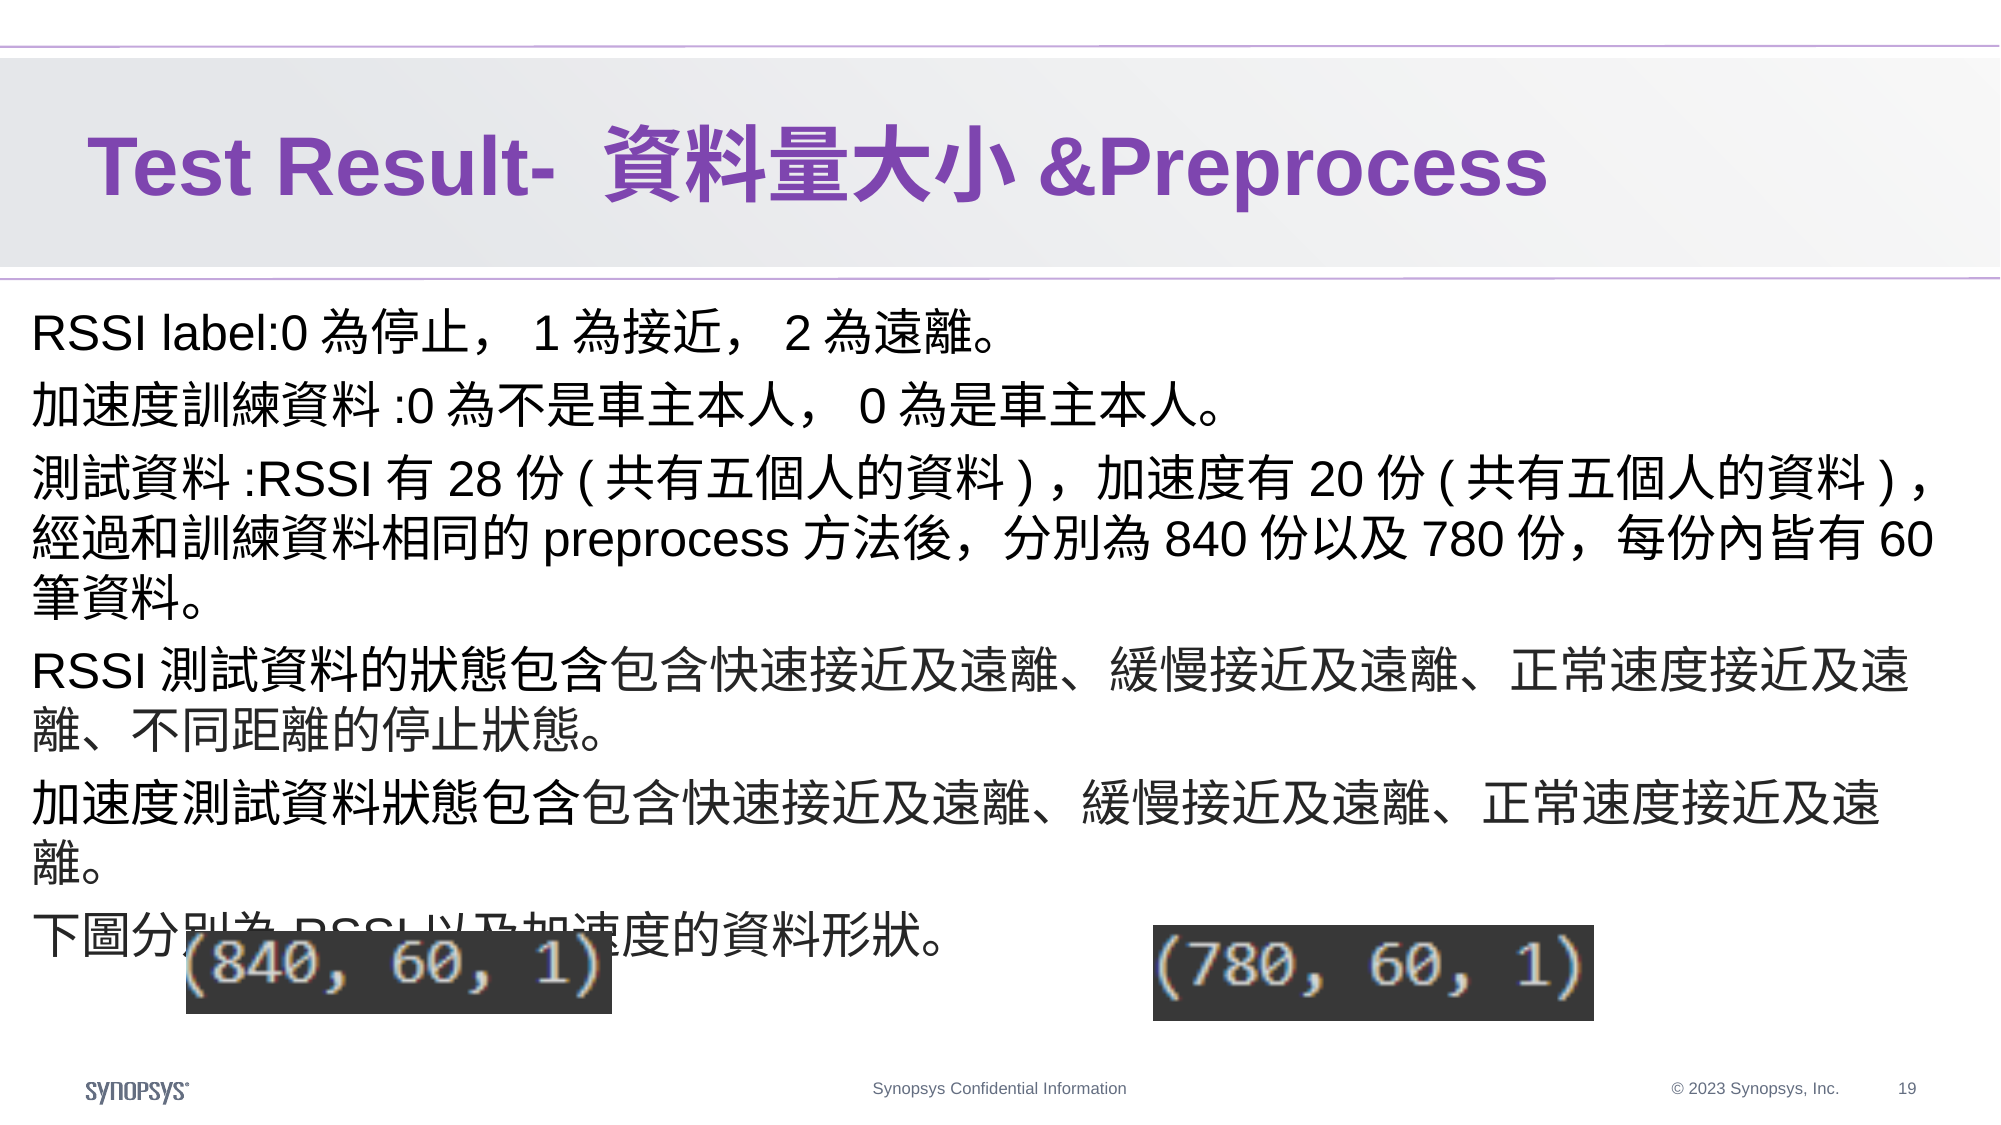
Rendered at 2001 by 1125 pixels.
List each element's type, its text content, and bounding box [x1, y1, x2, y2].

title Test Result- 資料量大小&Preprocess [87, 86, 1913, 238]
picture [1152, 925, 1594, 1021]
picture [185, 931, 612, 1015]
list RSSI label:0為停止，1為接近，2為遠離。 加速度訓練資料:0為不是車主本人，0為是車主本人。 測試資料:RSSI有28份(共有五個人的資料)，加速度有20份(共有五個人的資料)，經過和訓練資料相同的preprocess方法後，分別為840份以及780份，每份內皆有60筆資料。 RSSI測試資料的狀態包含包含快速接近及遠離、緩慢接近及遠離、正常速度接近及遠離、不同距離的停止狀態。 加速度測試資料狀態包含包含快速接近及遠離、緩慢接近及遠離、正常速度接近及遠離。 下圖分別為RSSI以及加速度的資料形狀。 RSSI 加速度 [31, 300, 1969, 1080]
